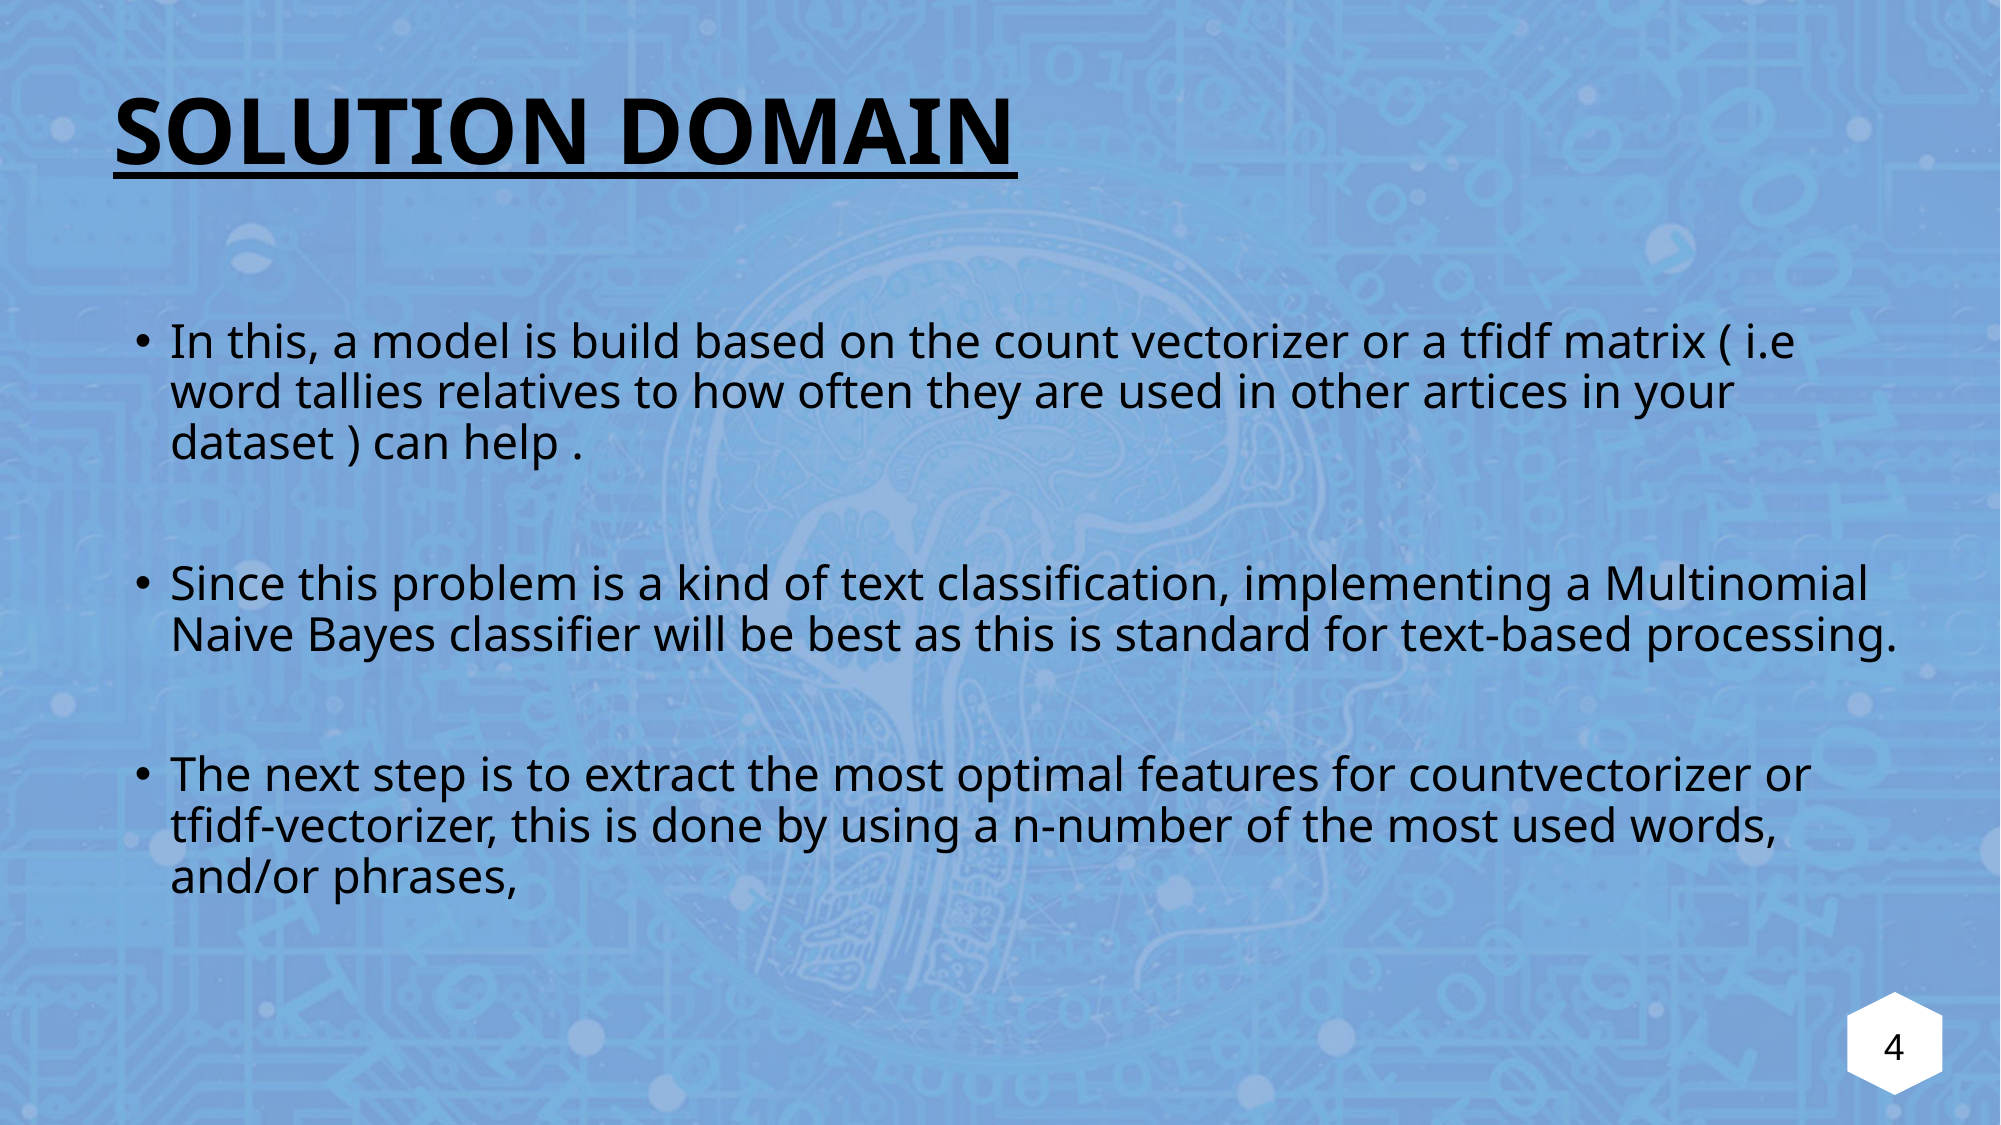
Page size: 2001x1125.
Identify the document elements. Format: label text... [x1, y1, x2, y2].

text_box [1847, 992, 1943, 1096]
text_box 4 [1860, 1015, 1929, 1076]
text_box In this, a model is build based on the count vectorizer or a tfidf matrix ( i.e word tallies relatives to how often they are used in other artices in your dataset ) can help . Since this problem is a kind of text classification, implementing a Multinomial Naive Bayes classifier will be best as this is standard for text-based processing. The next step is to extract the most optimal features for countvectorizer or tfidf-vectorizer, this is done by using a n-number of the most used words, and/or phrases, [120, 310, 1929, 953]
picture [0, 0, 2001, 1125]
text_box SOLUTION DOMAIN [98, 78, 1860, 257]
